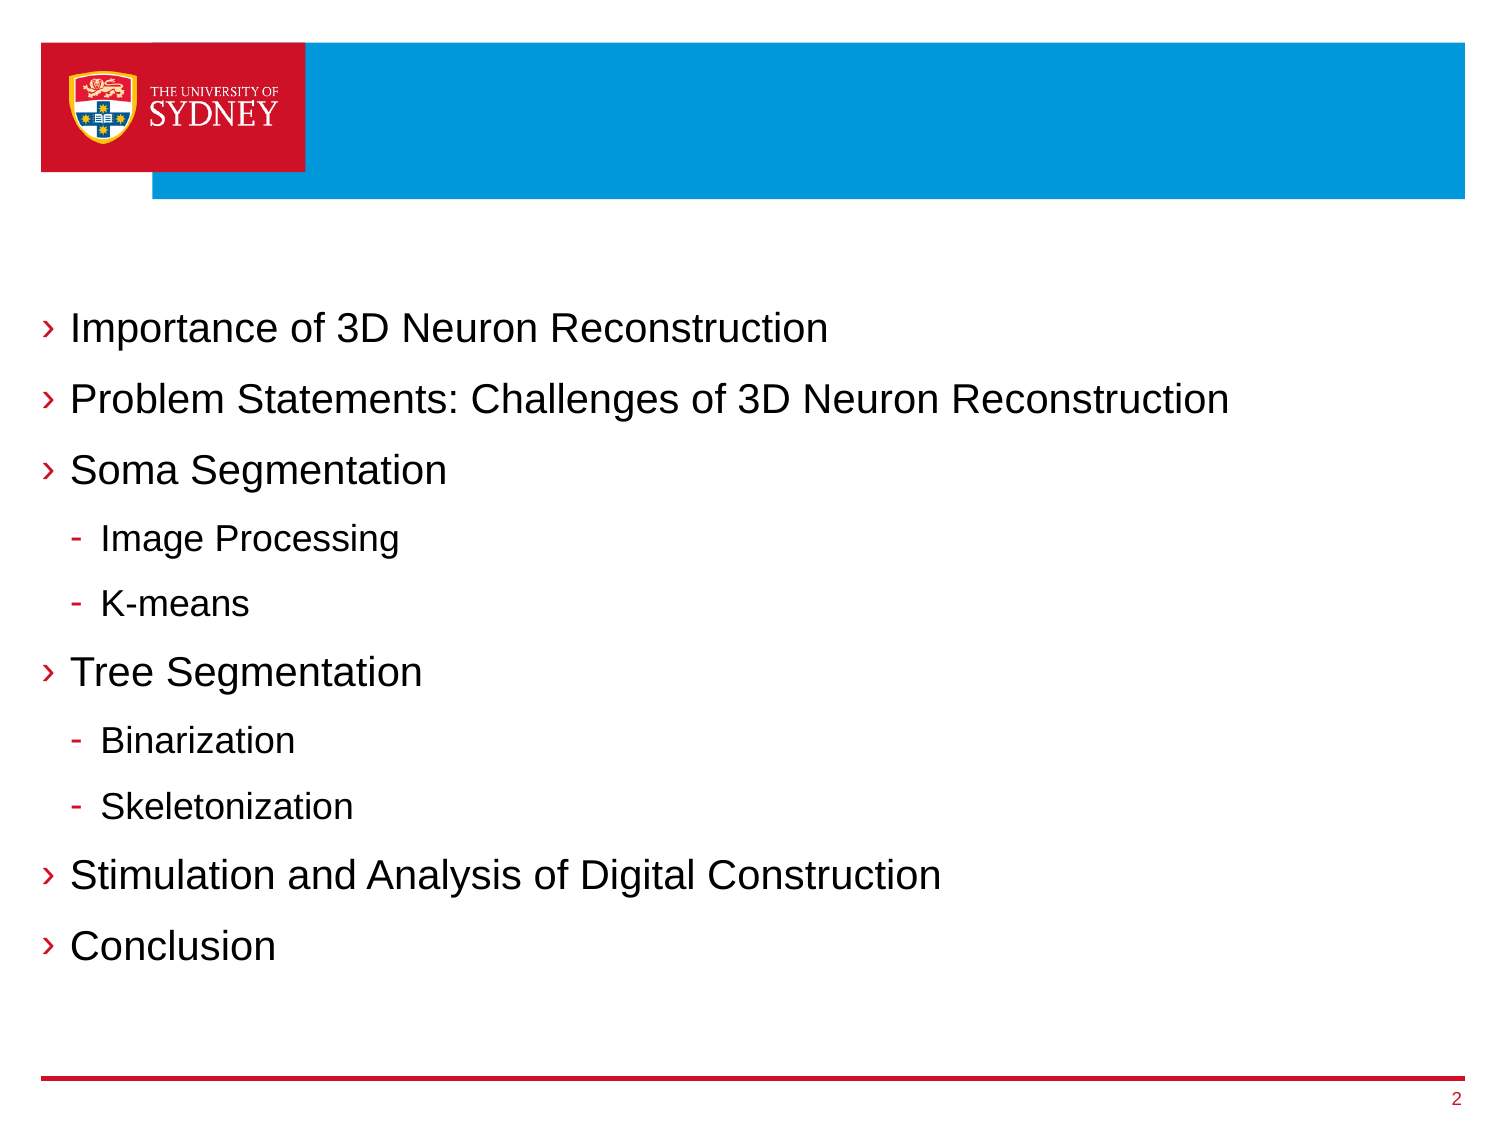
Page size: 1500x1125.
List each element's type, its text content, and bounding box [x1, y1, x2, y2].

slide_number 2 [1421, 1080, 1463, 1116]
picture [69, 71, 278, 144]
list Importance of 3D Neuron Reconstruction Problem Statements: Challenges of 3D Neuron Reconstruction Soma Segmentation Image Processing K-means Tree Segmentation Binarization Skeletonization Stimulation and Analysis of Digital Construction Conclusion [40, 222, 1463, 1059]
